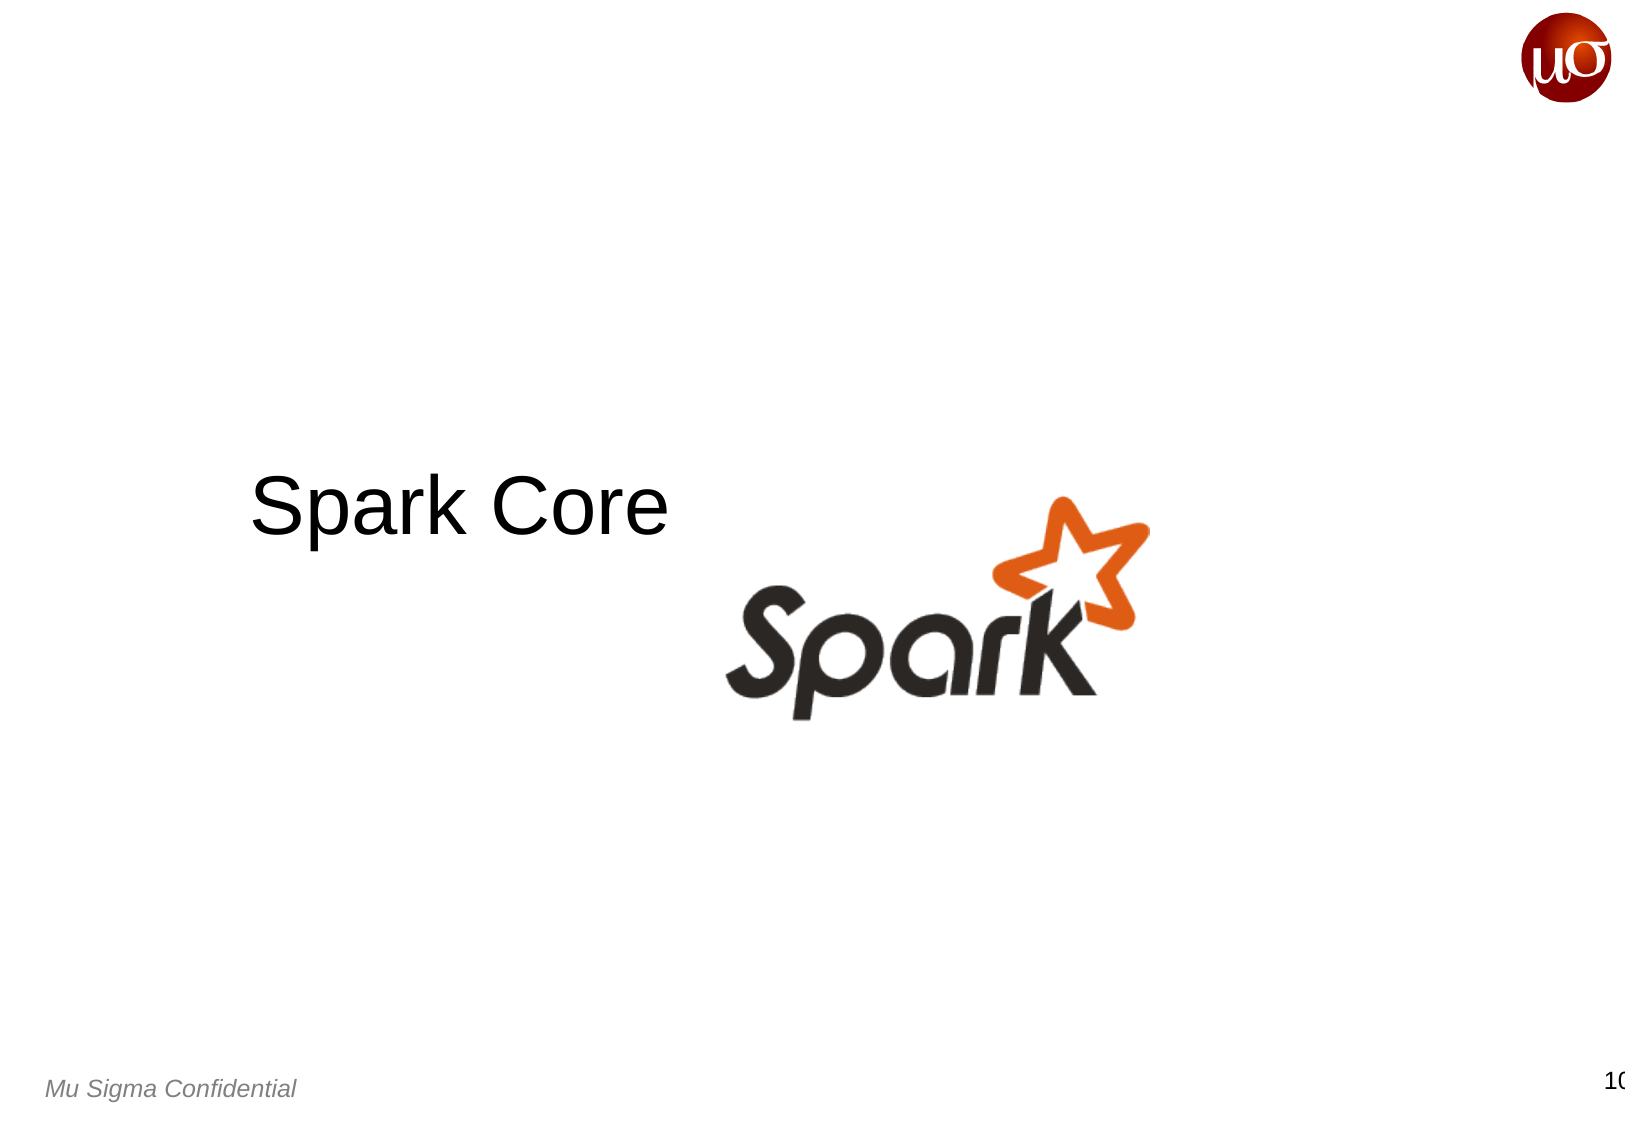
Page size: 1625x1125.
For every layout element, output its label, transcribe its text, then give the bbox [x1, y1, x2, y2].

picture [724, 487, 1150, 764]
title Spark Core [249, 462, 1238, 539]
picture [1516, 12, 1615, 103]
